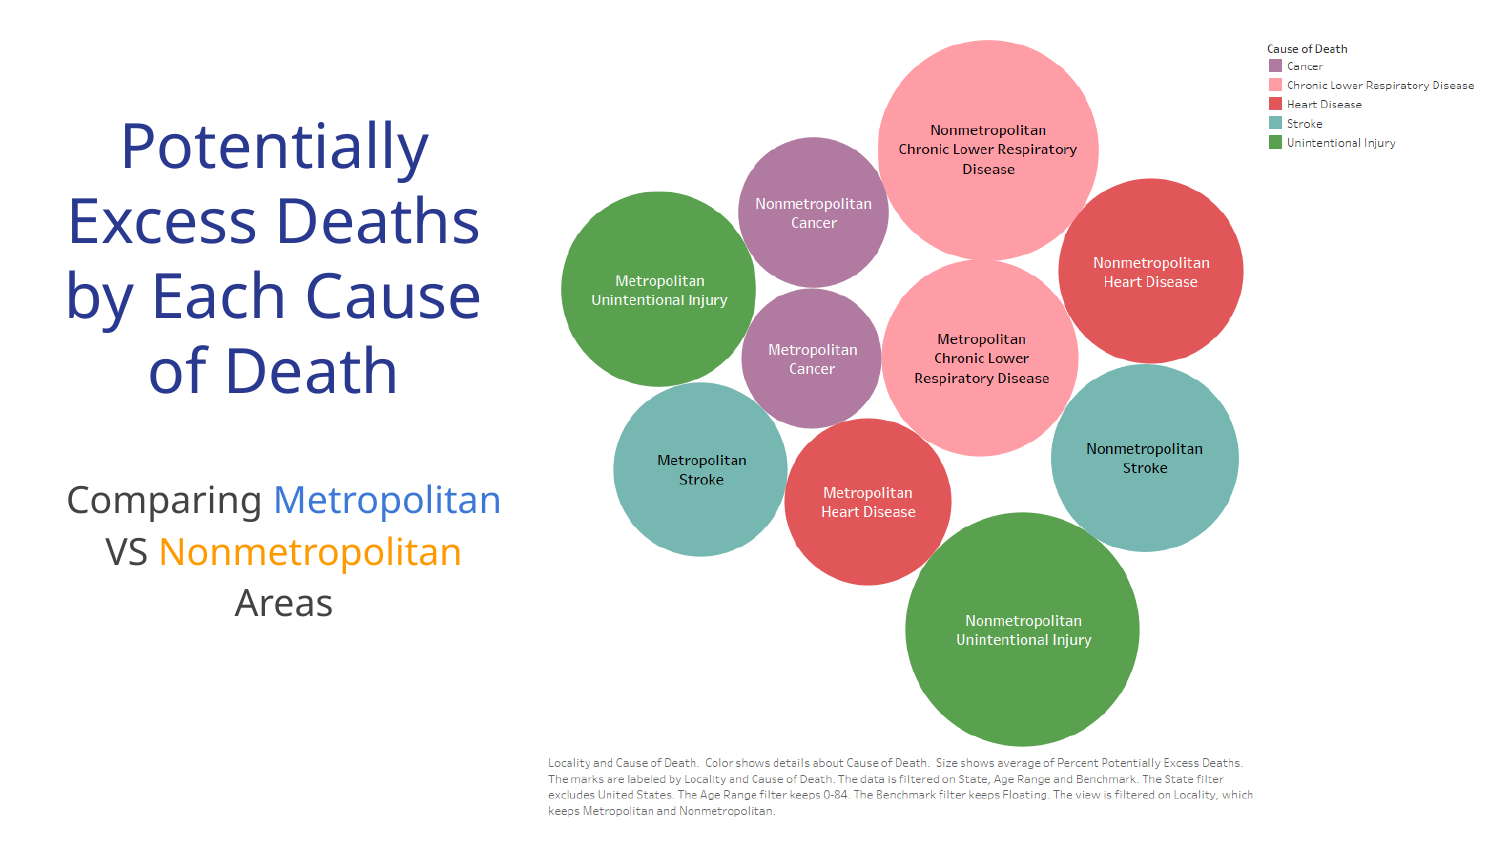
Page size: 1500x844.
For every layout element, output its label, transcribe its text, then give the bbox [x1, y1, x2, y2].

subtitle Comparing Metropolitan VS Nonmetropolitan Areas [43, 454, 525, 598]
picture [548, 24, 1478, 819]
title Potentially Excess Deaths by Each Cause of Death [43, 104, 505, 409]
